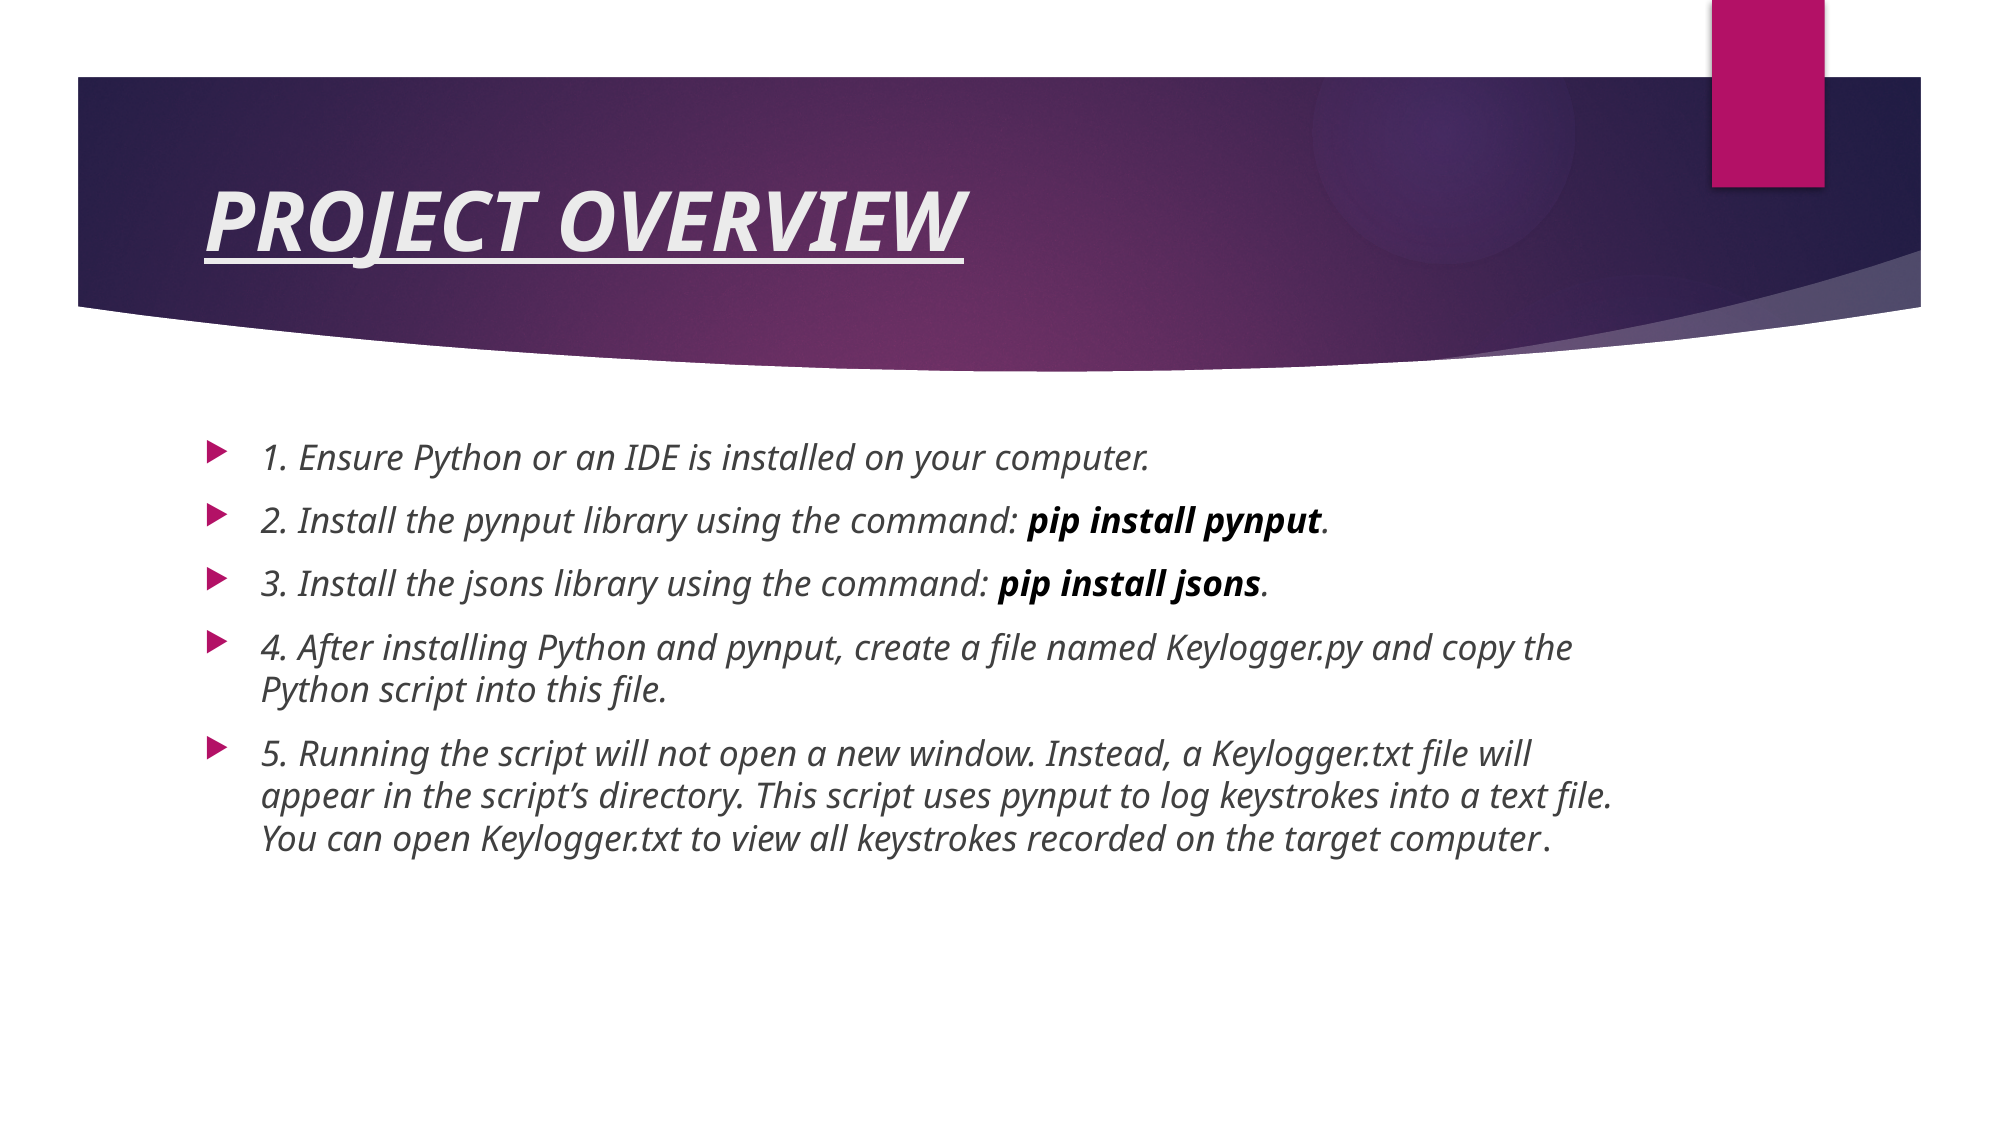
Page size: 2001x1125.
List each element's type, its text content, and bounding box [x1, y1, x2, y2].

list 1. Ensure Python or an IDE is installed on your computer. 2. Install the pynput library using the command: pip install pynput. 3. Install the jsons library using the command: pip install jsons. 4. After installing Python and pynput, create a file named Keylogger.py and copy the Python script into this file. 5. Running the script will not open a new window. Instead, a Keylogger.txt file will appear in the script’s directory. This script uses pynput to log keystrokes into a text file. You can open Keylogger.txt to view all keystrokes recorded on the target computer. [189, 427, 1638, 988]
title PROJECT OVERVIEW [189, 159, 1627, 276]
